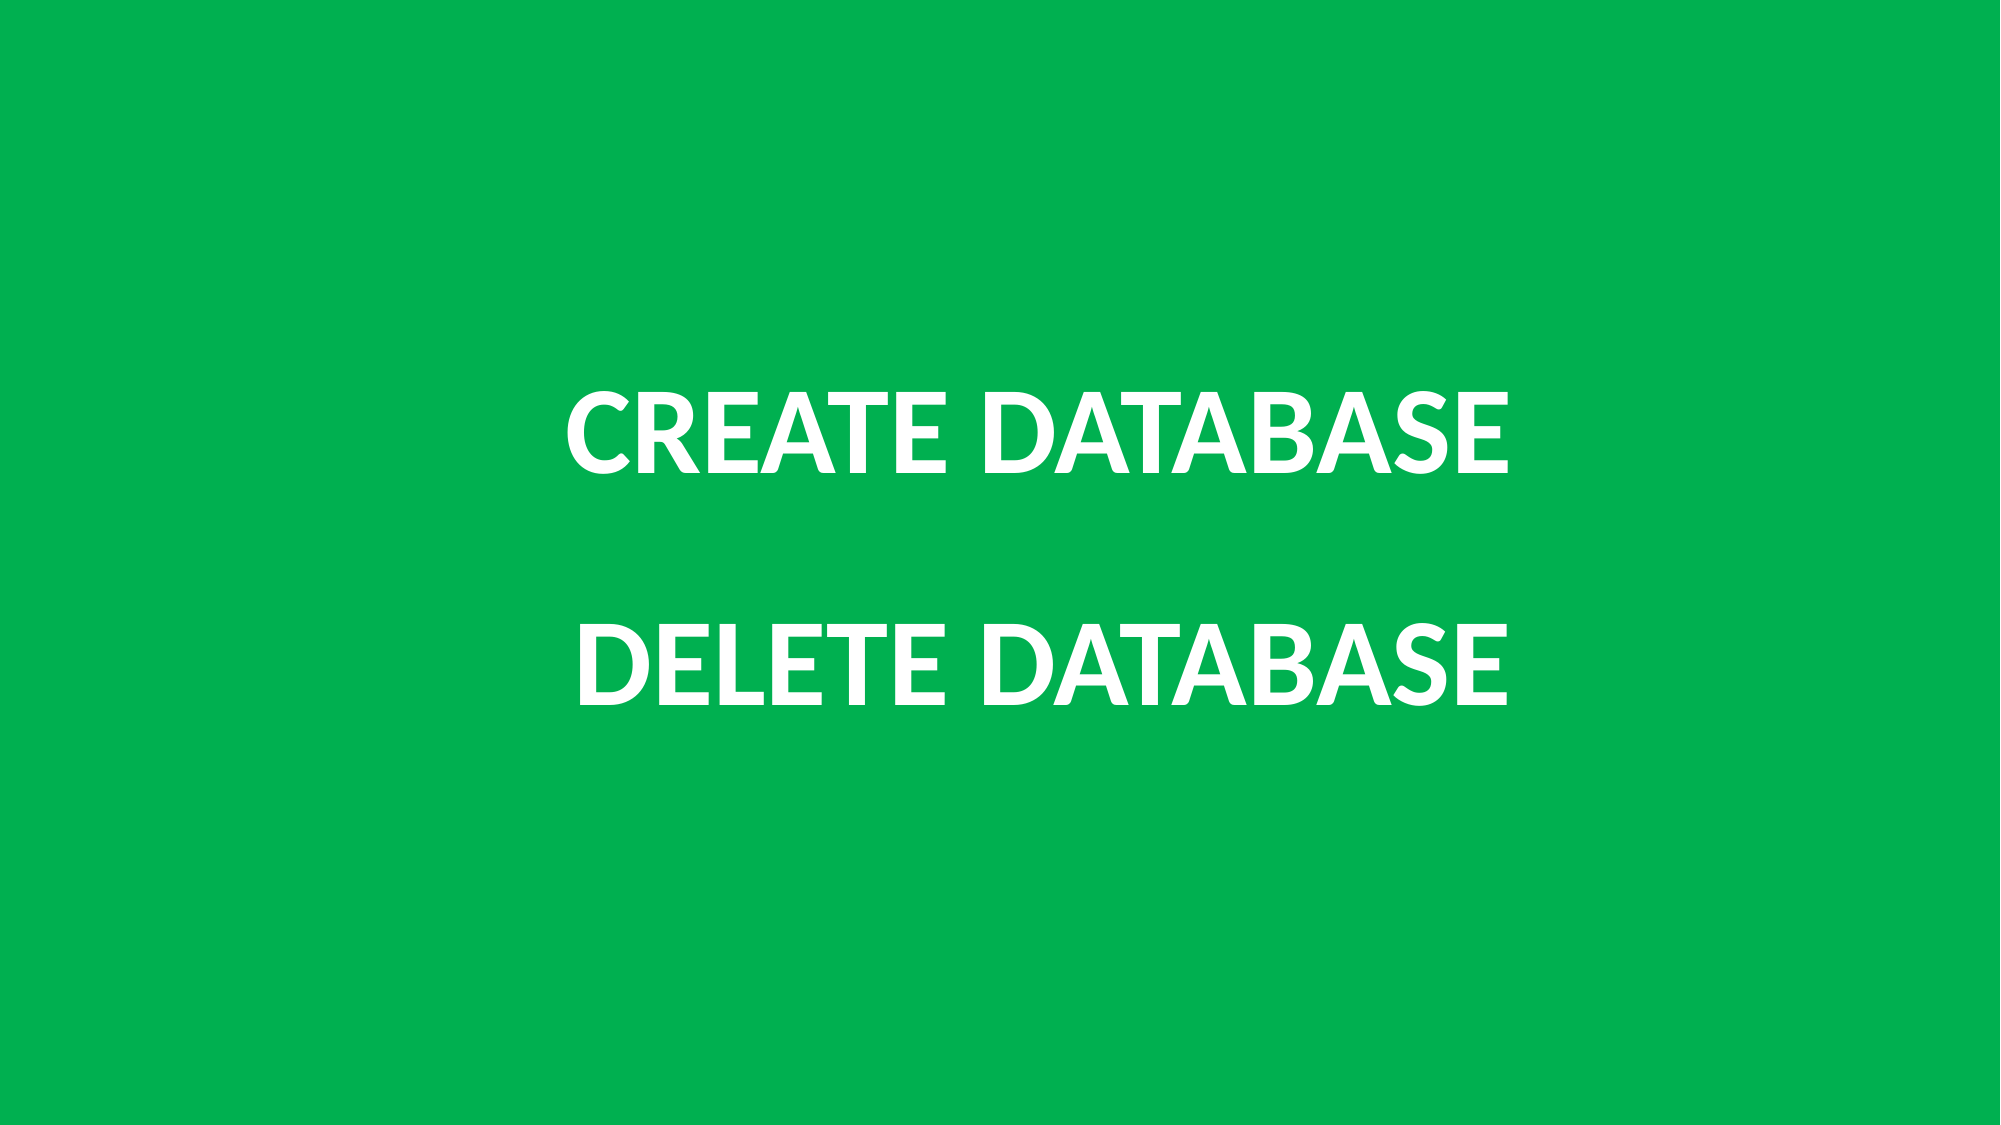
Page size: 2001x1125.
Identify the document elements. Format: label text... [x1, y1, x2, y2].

text_box CREATE DATABASE [550, 340, 1603, 506]
text_box DELETE DATABASE [558, 573, 1611, 738]
